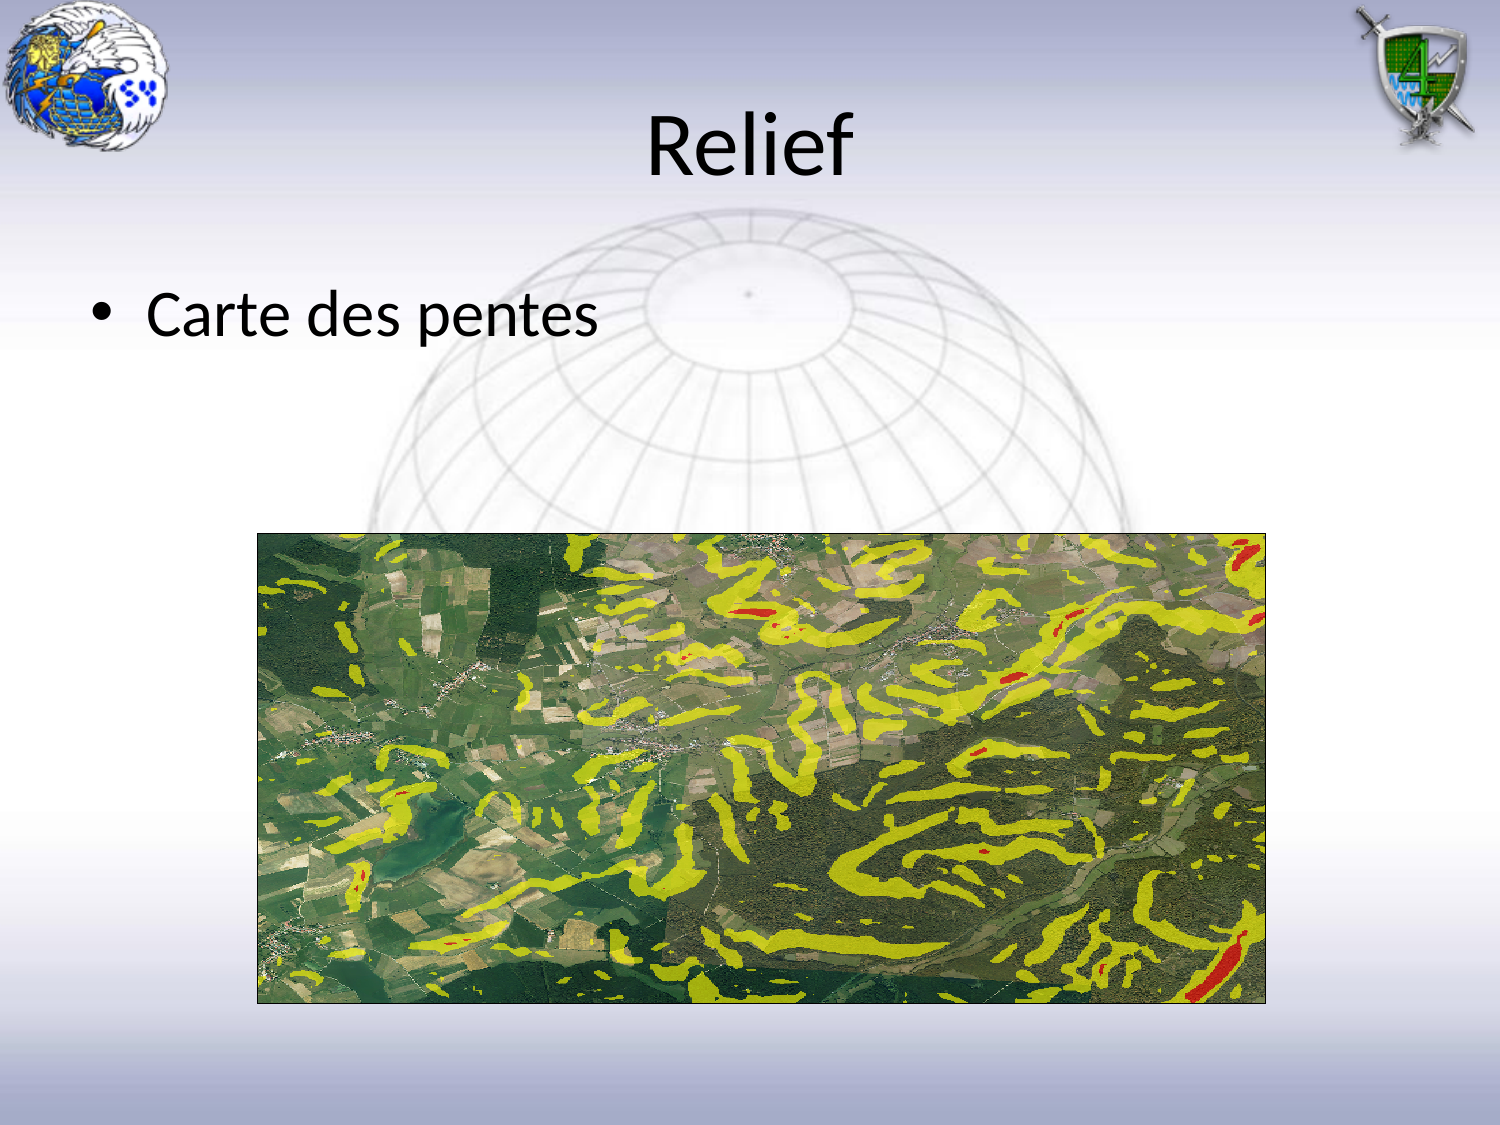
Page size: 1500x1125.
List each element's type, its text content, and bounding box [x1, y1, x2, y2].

title Relief [75, 45, 1425, 233]
picture [0, 0, 1500, 1125]
list Carte des pentes [75, 262, 1425, 1005]
